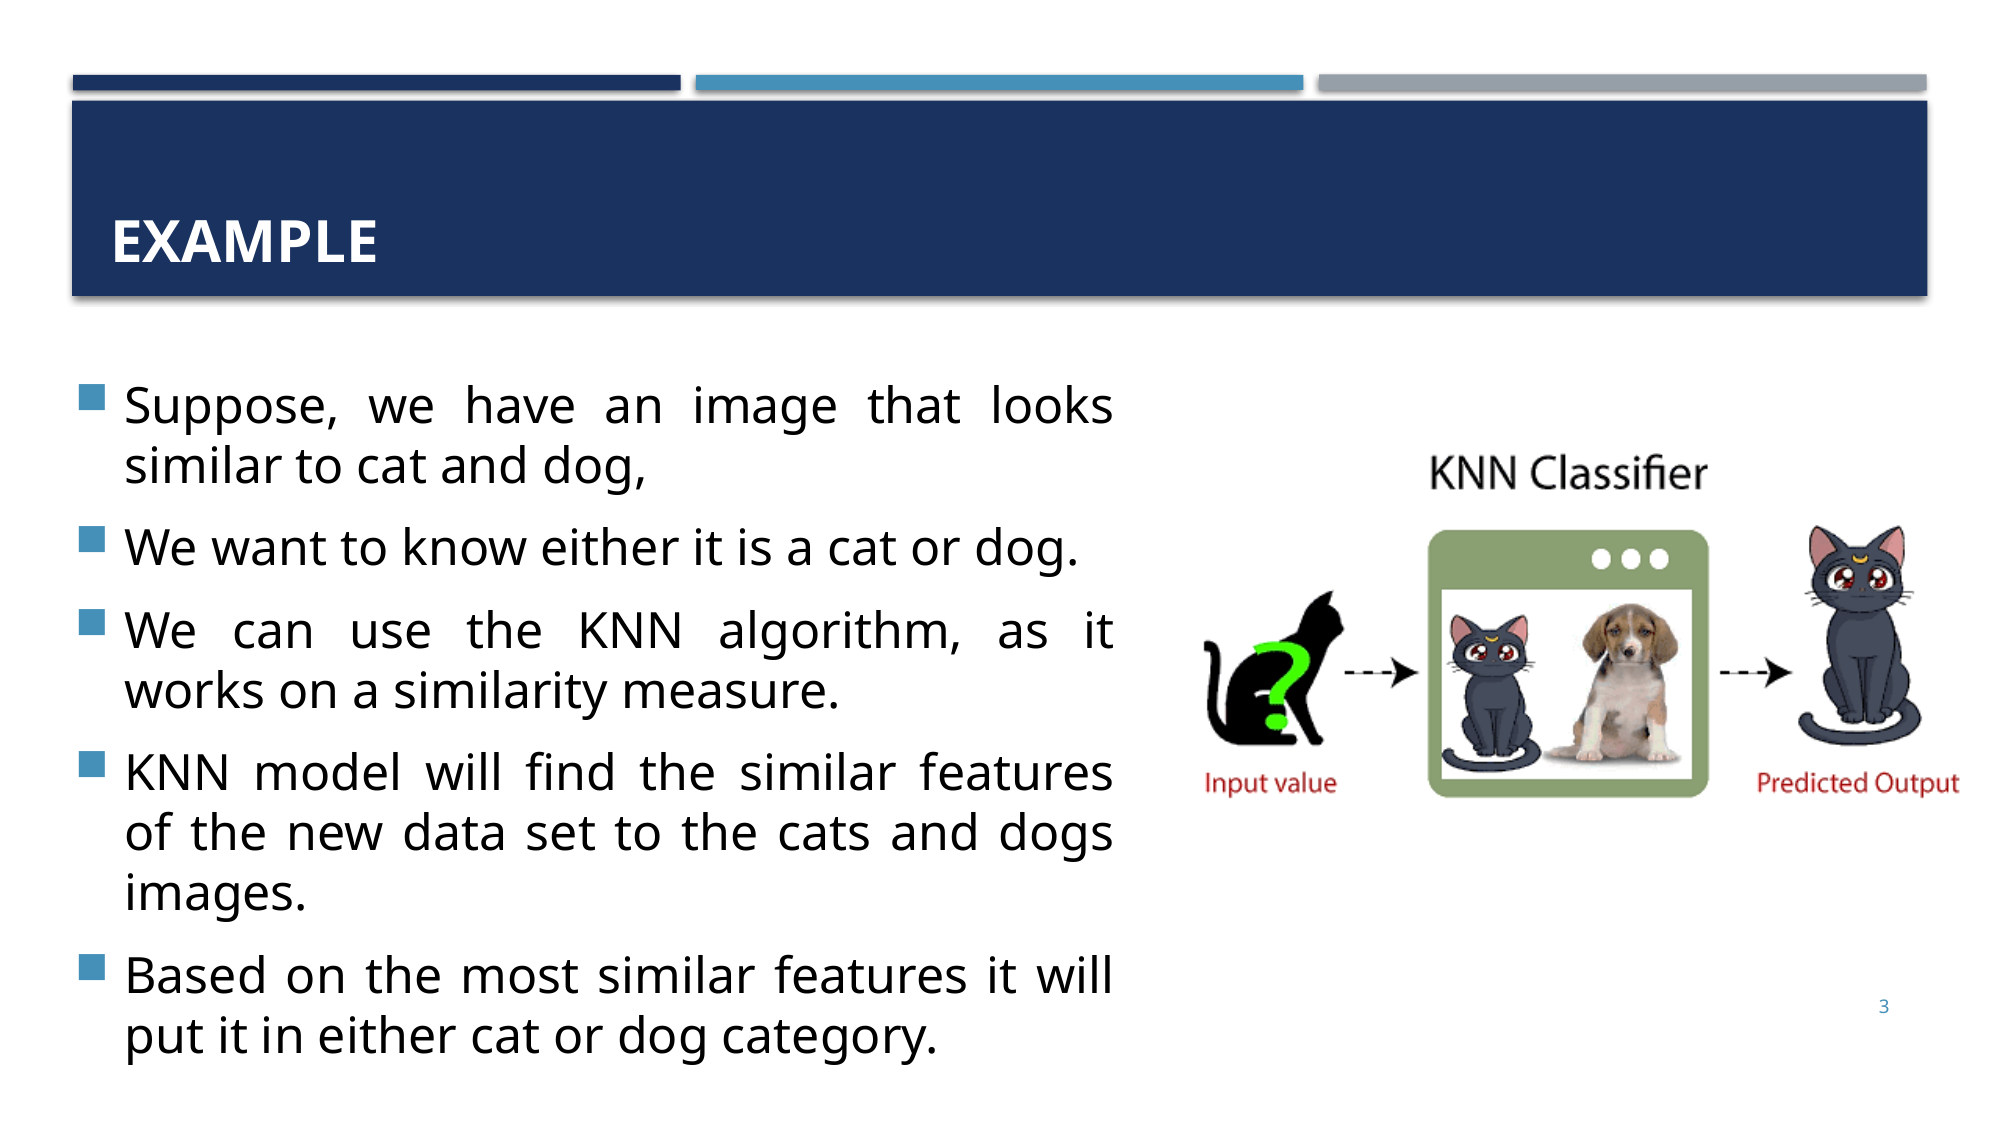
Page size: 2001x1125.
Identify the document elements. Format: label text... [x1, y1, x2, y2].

slide_number 3 [1732, 977, 1905, 1037]
picture [1183, 441, 1980, 818]
list Suppose, we have an image that looks similar to cat and dog, We want to know either it is a cat or dog. We can use the KNN algorithm, as it works on a similarity measure. KNN model will find the similar features of the new data set to the cats and dogs images. Based on the most similar features it will put it in either cat or dog category. [59, 311, 1130, 1125]
title Example [95, 115, 1905, 282]
